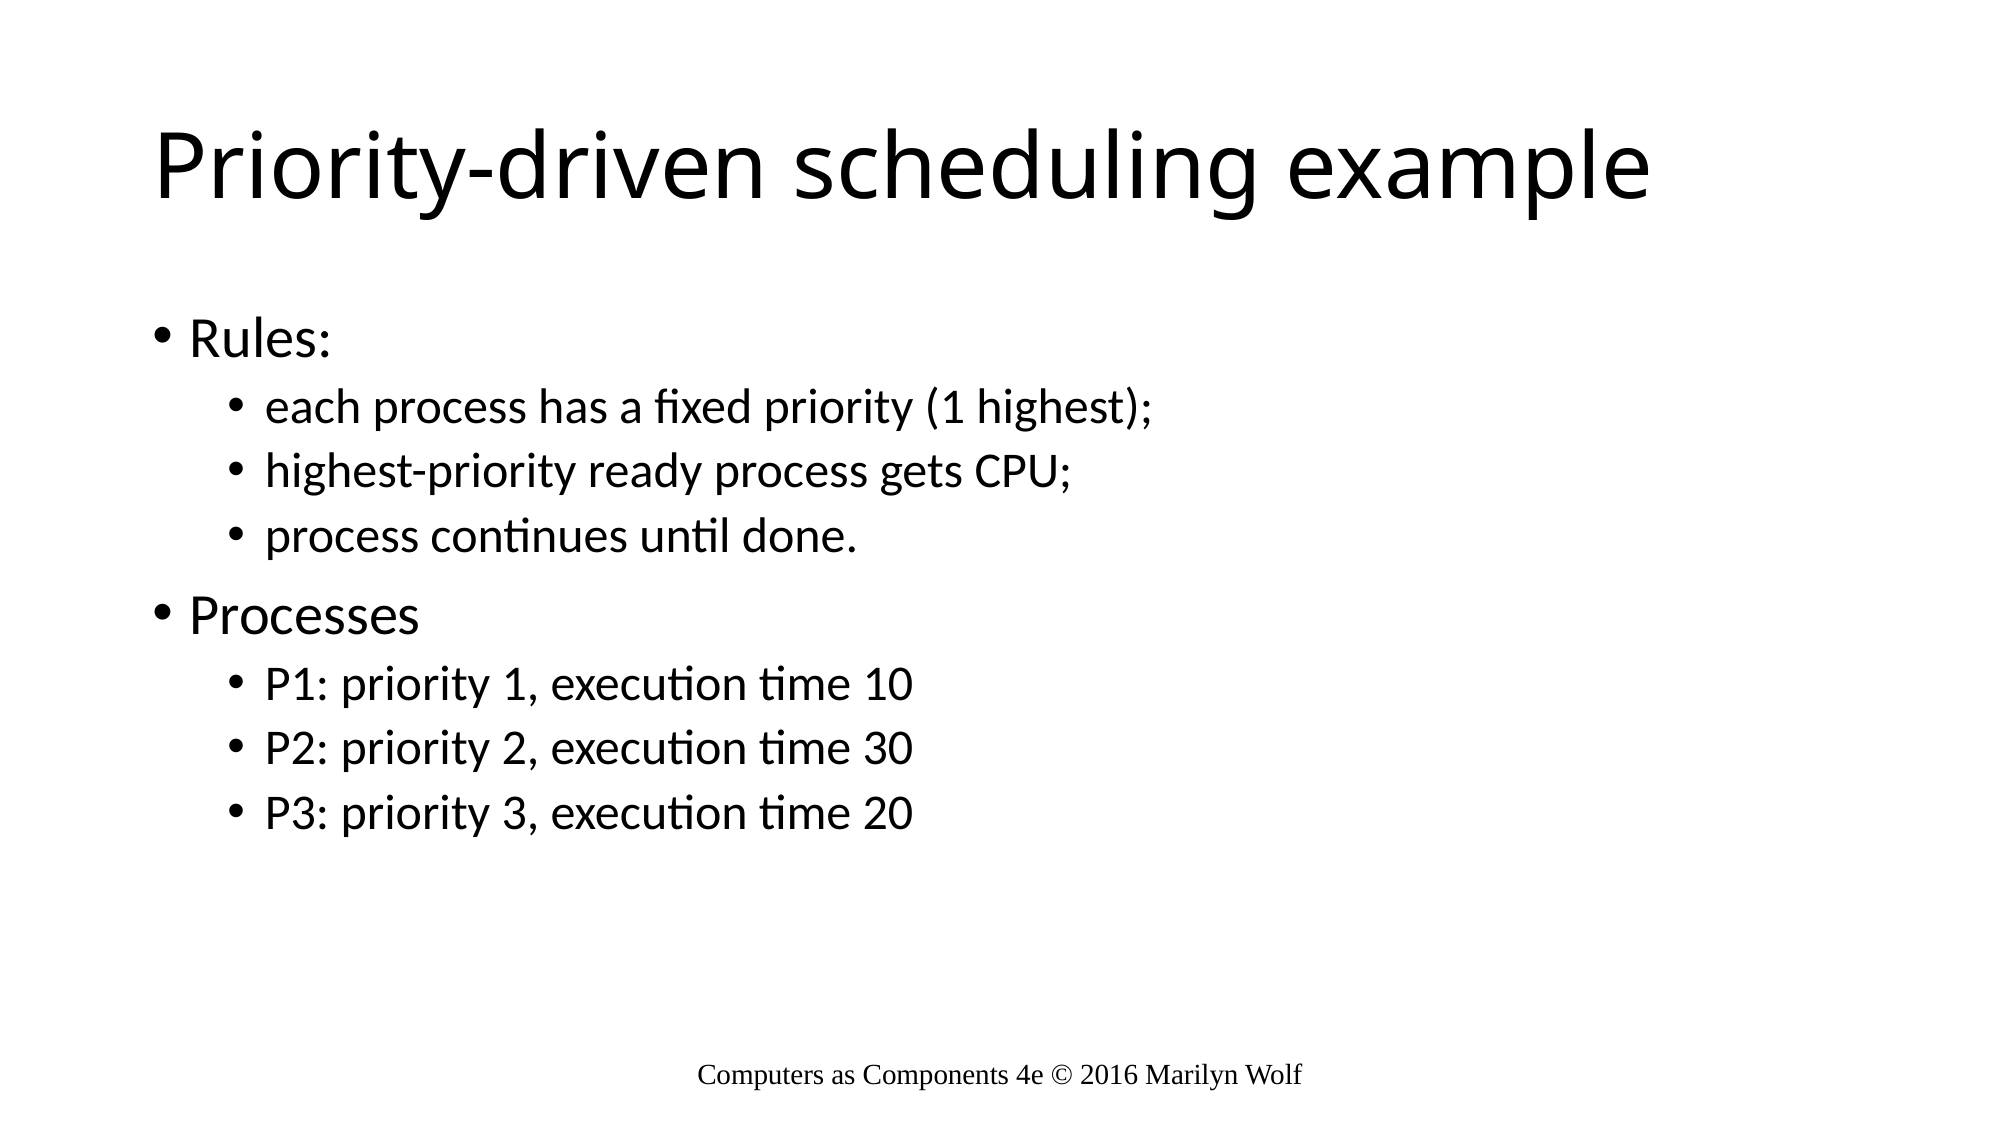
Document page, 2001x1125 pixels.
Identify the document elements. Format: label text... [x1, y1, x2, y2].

footer Computers as Components 4e © 2016 Marilyn Wolf [662, 1042, 1338, 1103]
title Priority-driven scheduling example [137, 59, 1863, 278]
list Rules: each process has a fixed priority (1 highest); highest-priority ready process gets CPU; process continues until done. Processes P1: priority 1, execution time 10 P2: priority 2, execution time 30 P3: priority 3, execution time 20 [137, 299, 1863, 1014]
